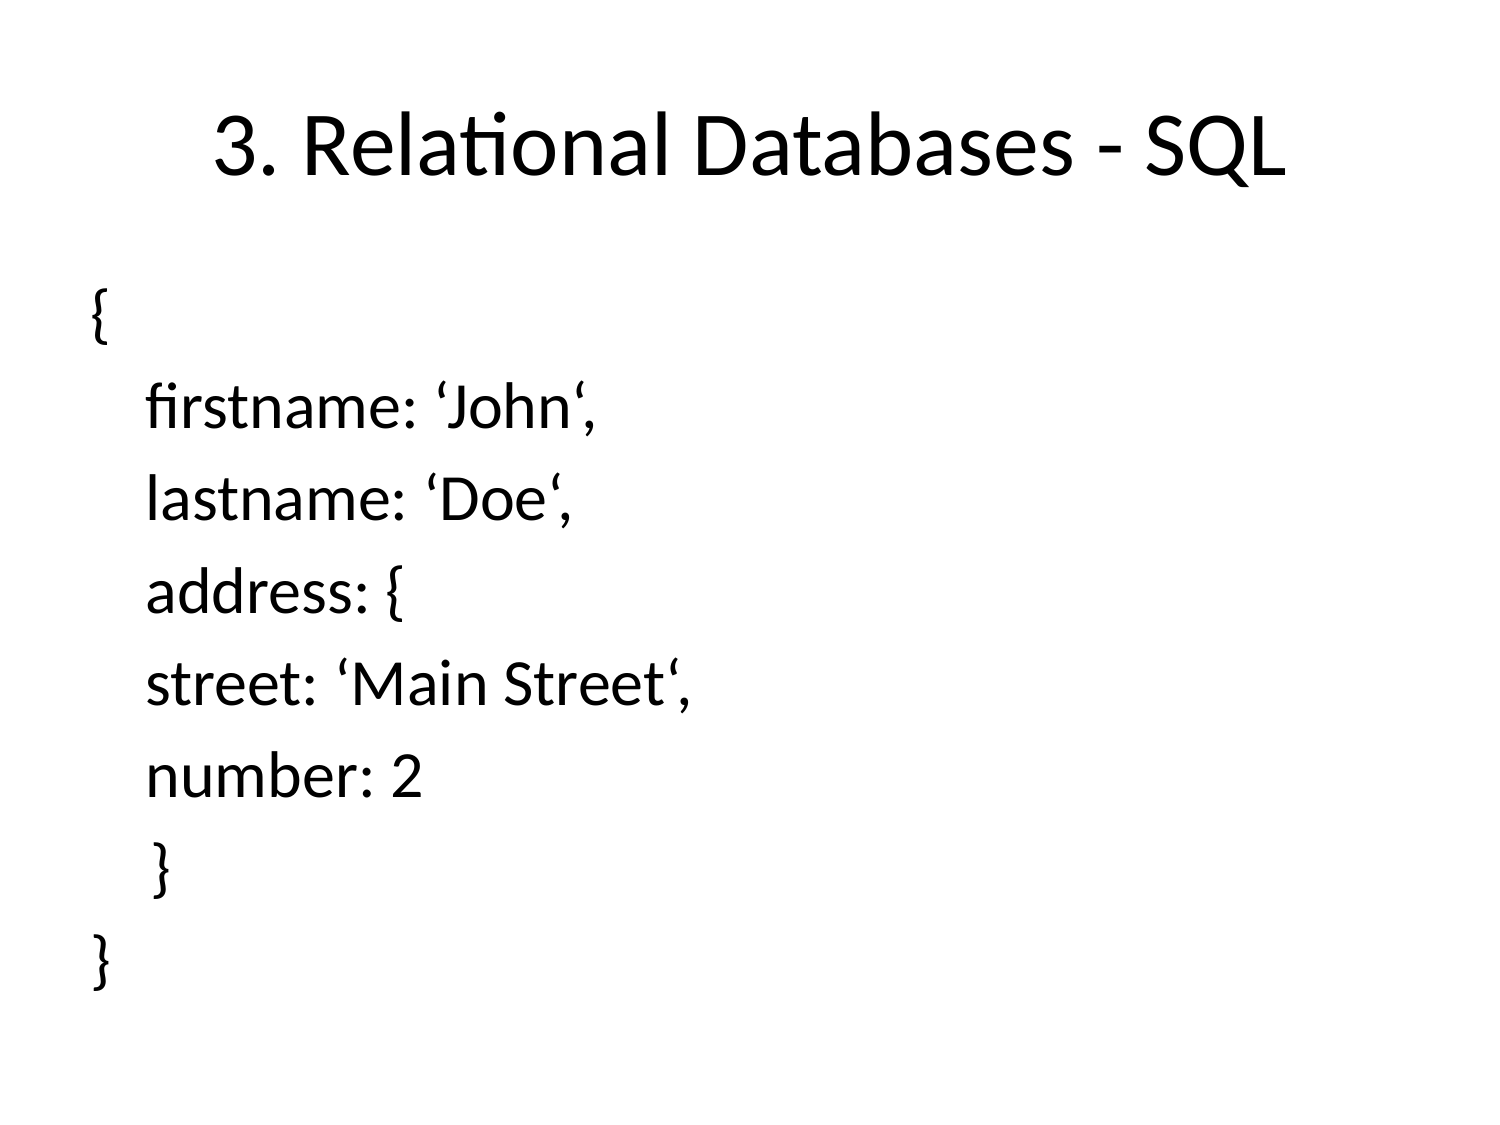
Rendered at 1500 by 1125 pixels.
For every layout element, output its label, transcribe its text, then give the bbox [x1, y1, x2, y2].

title 3. Relational Databases - SQL [75, 45, 1425, 233]
list { firstname: ‘John‘, lastname: ‘Doe‘, address: { street: ‘Main Street‘, number: 2 } } [75, 262, 1425, 1005]
